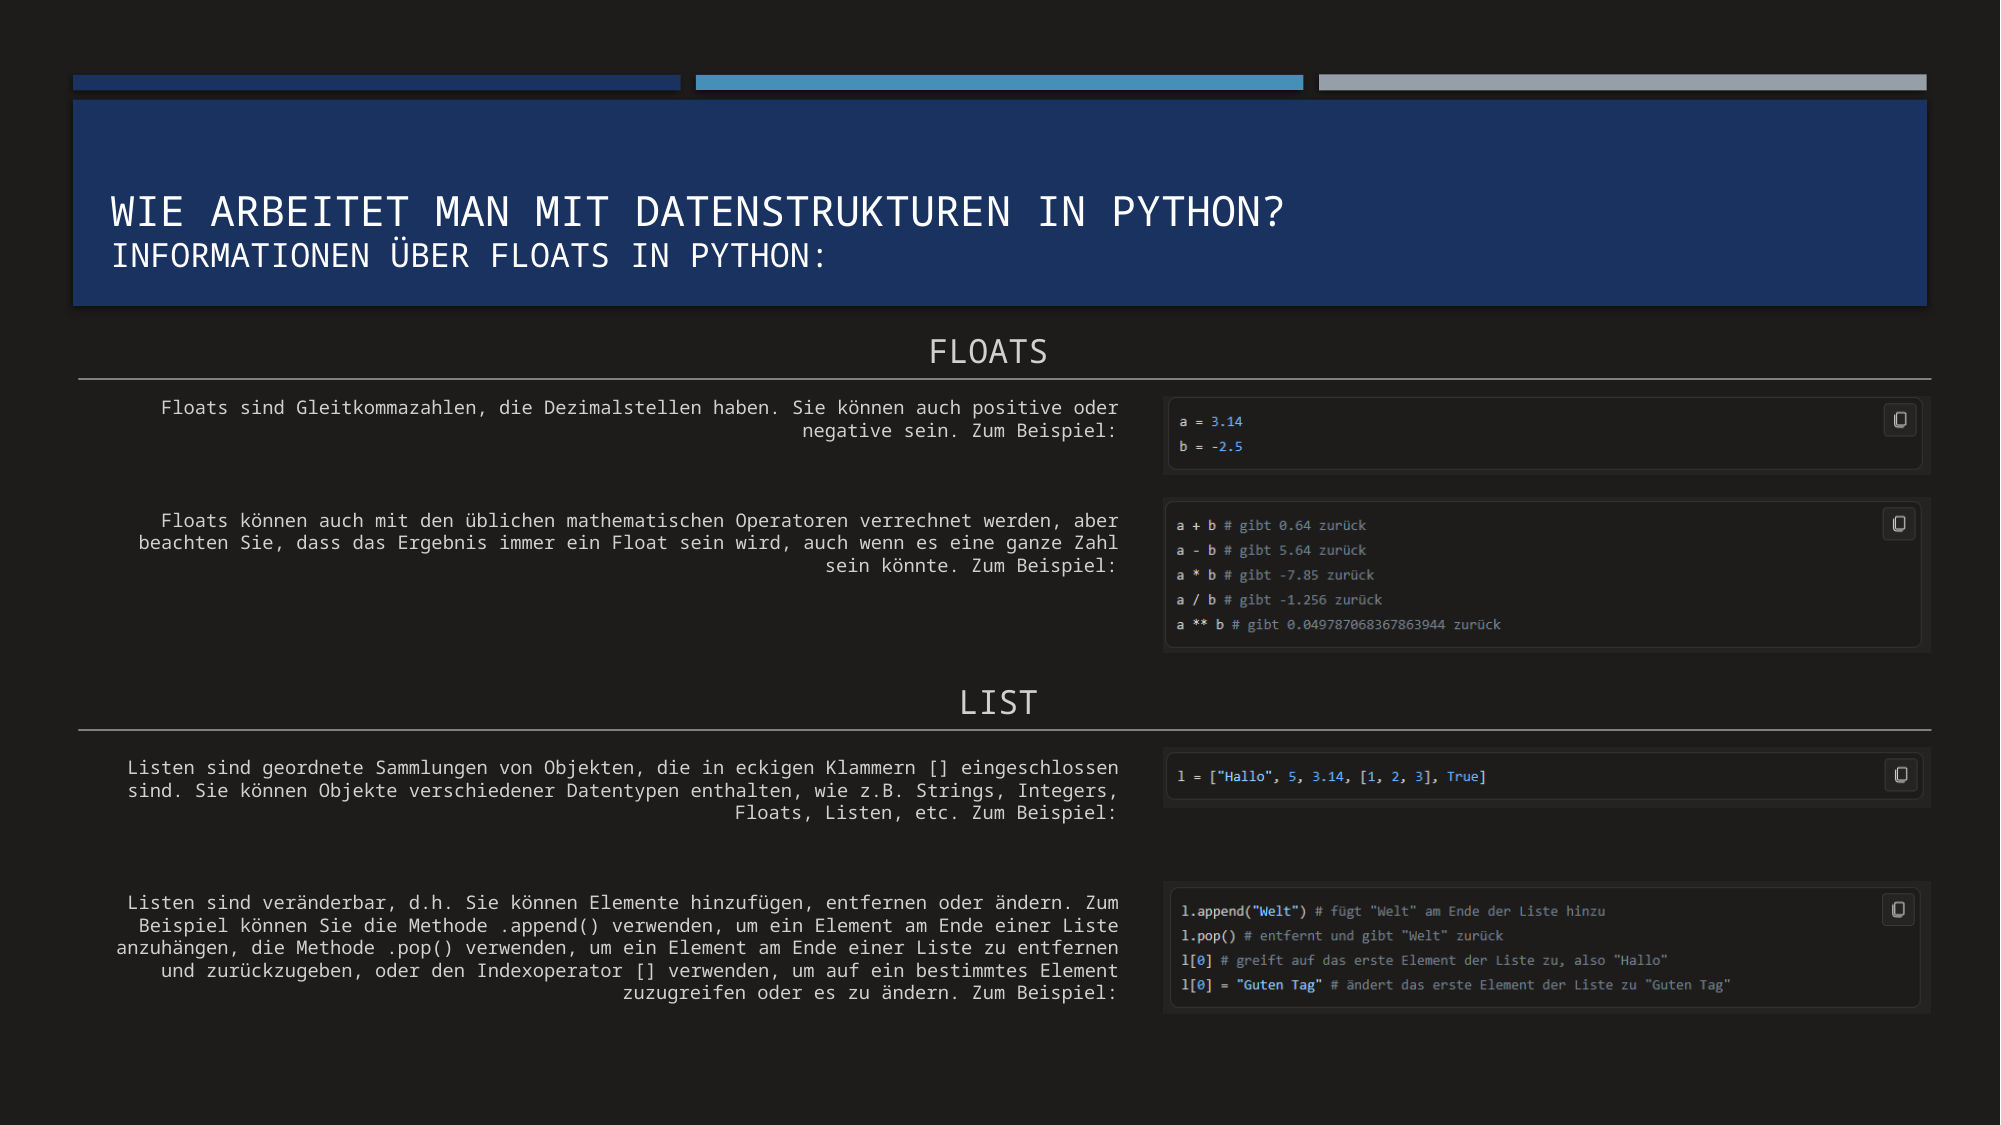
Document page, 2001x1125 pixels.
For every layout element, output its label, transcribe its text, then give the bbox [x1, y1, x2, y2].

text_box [78, 673, 1932, 731]
text_box Floats sind Gleitkommazahlen, die Dezimalstellen haben. Sie können auch positive oder negative sein. Zum Beispiel: Floats können auch mit den üblichen mathematischen Operatoren verrechnet werden, aber beachten Sie, dass das Ergebnis immer ein Float sein wird, auch wenn es eine ganze Zahl sein könnte. Zum Beispiel: [69, 388, 1132, 584]
title Wie arbeitet man mit Datenstrukturen in Python? Informationen über Floats in Python: [95, 119, 1905, 282]
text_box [78, 322, 1932, 380]
picture [1162, 396, 1932, 476]
picture [1162, 496, 1932, 653]
picture [1162, 746, 1932, 809]
text_box Listen sind geordnete Sammlungen von Objekten, die in eckigen Klammern [] eingeschlossen sind. Sie können Objekte verschiedener Datentypen enthalten, wie z.B. Strings, Integers, Floats, Listen, etc. Zum Beispiel: Listen sind veränderbar, d.h. Sie können Elemente hinzufügen, entfernen oder ändern. Zum Beispiel können Sie die Methode .append() verwenden, um ein Element am Ende einer Liste anzuhängen, die Methode .pop() verwenden, um ein Element am Ende einer Liste zu entfernen und zurückzugeben, oder den Indexoperator [] verwenden, um auf ein bestimmtes Element zuzugreifen oder es zu ändern. Zum Beispiel: [69, 748, 1132, 1011]
picture [1162, 880, 1932, 1015]
